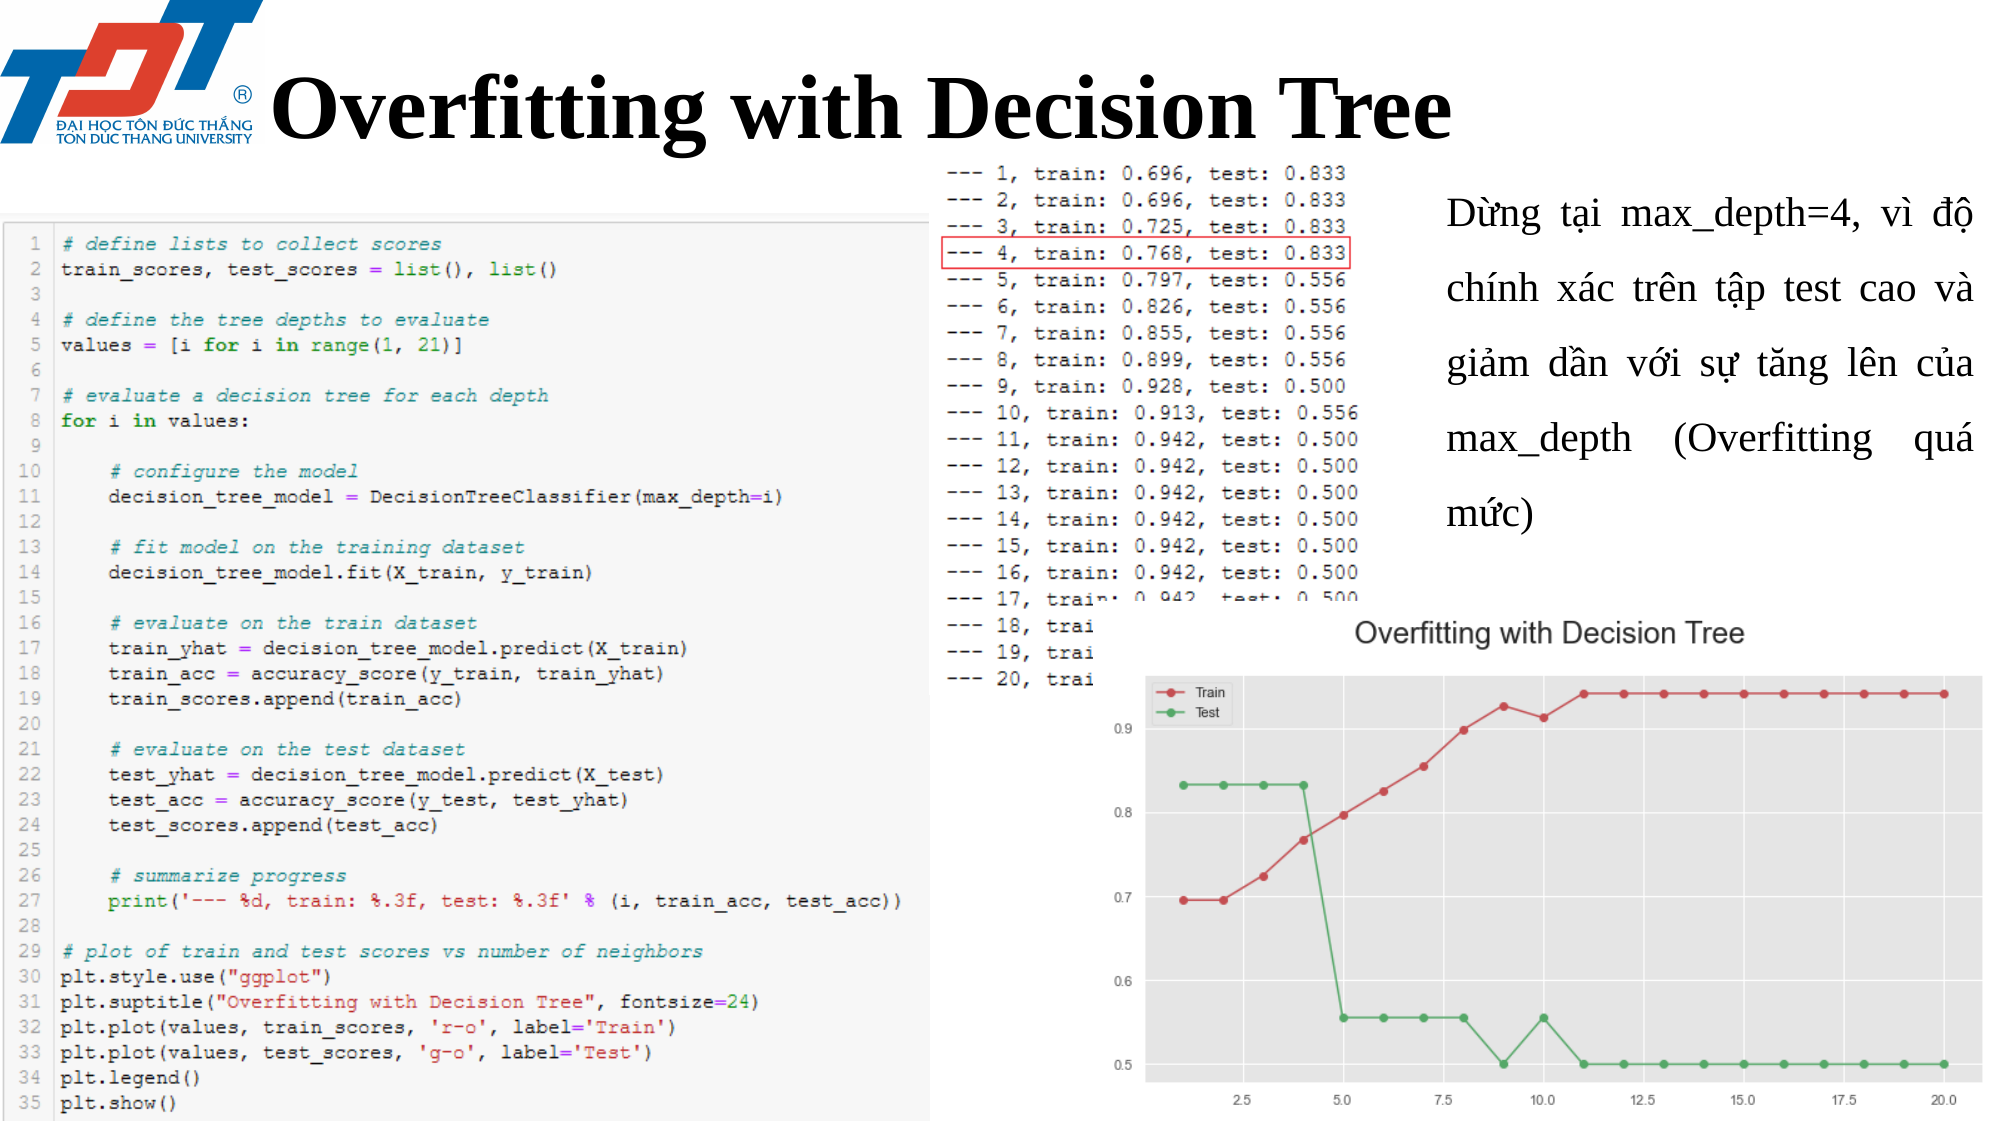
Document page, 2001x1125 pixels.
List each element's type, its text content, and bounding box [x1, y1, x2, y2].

picture [0, 152, 2000, 1125]
title Overfitting with Decision Tree [0, 0, 1725, 218]
list Dừng tại max_depth=4, vì độ chính xác trên tập test cao và giảm dần với sự tăng lên của max_depth (Overfitting quá mức) [1431, 152, 1990, 563]
